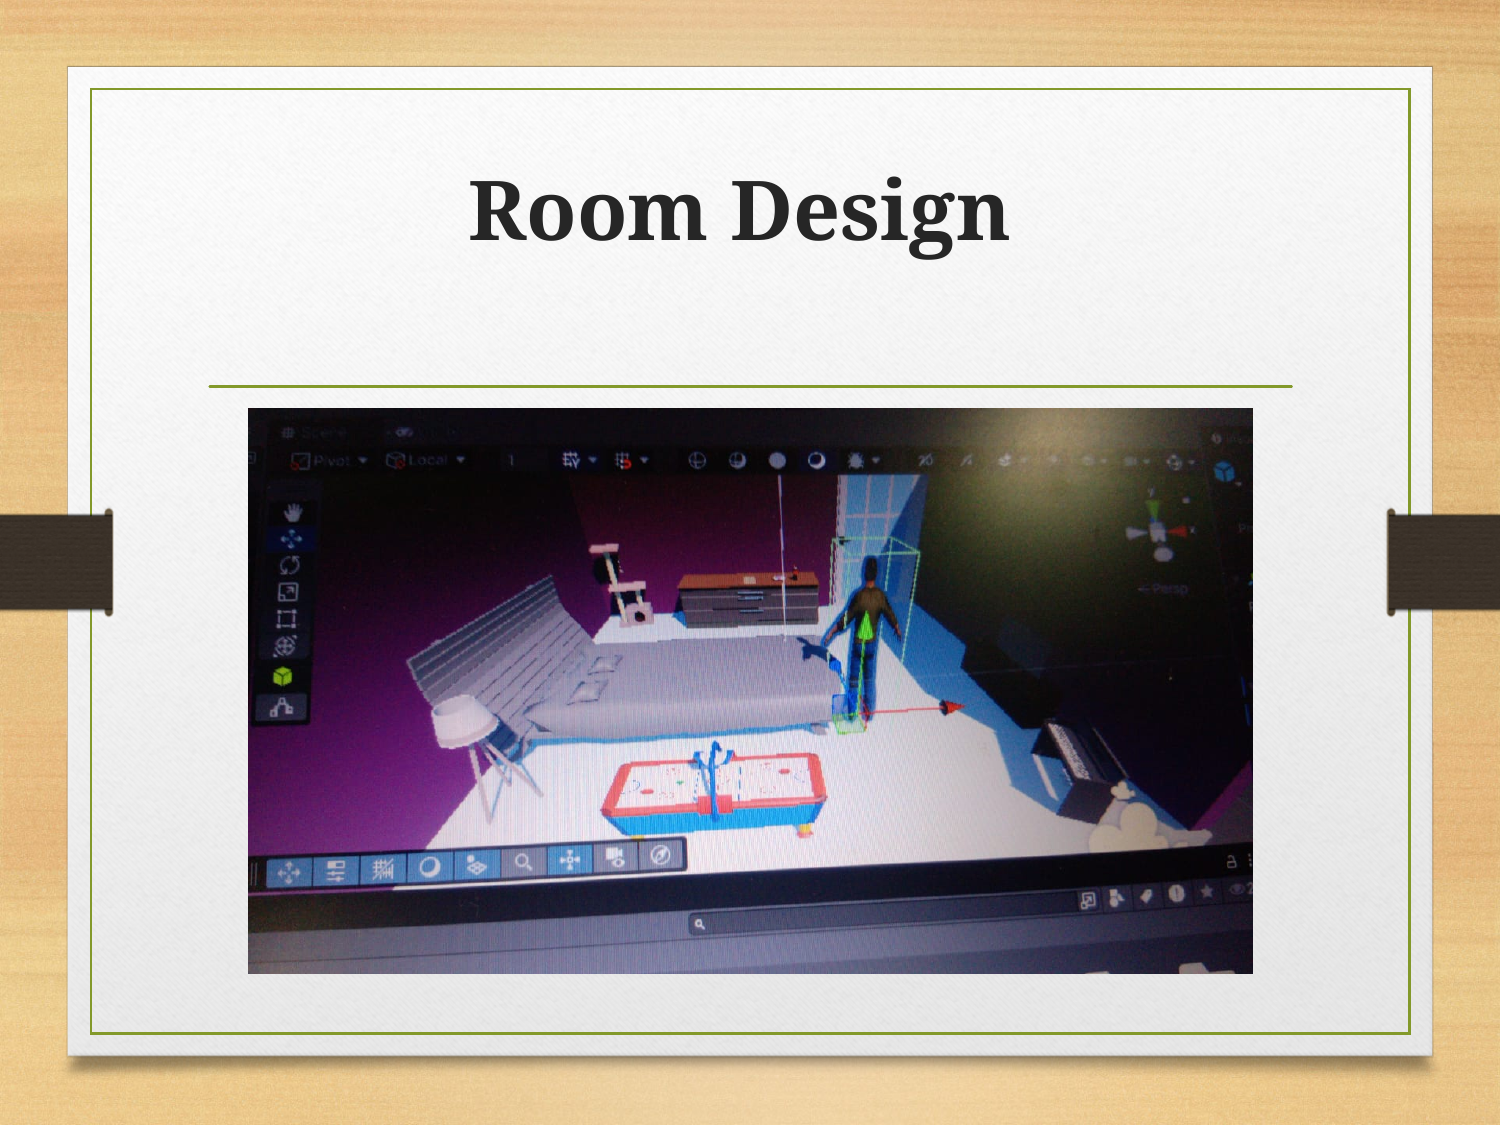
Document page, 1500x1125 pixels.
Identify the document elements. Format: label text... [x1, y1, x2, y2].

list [248, 408, 1254, 974]
title Room Design [193, 150, 1309, 365]
picture [0, 0, 1500, 1125]
